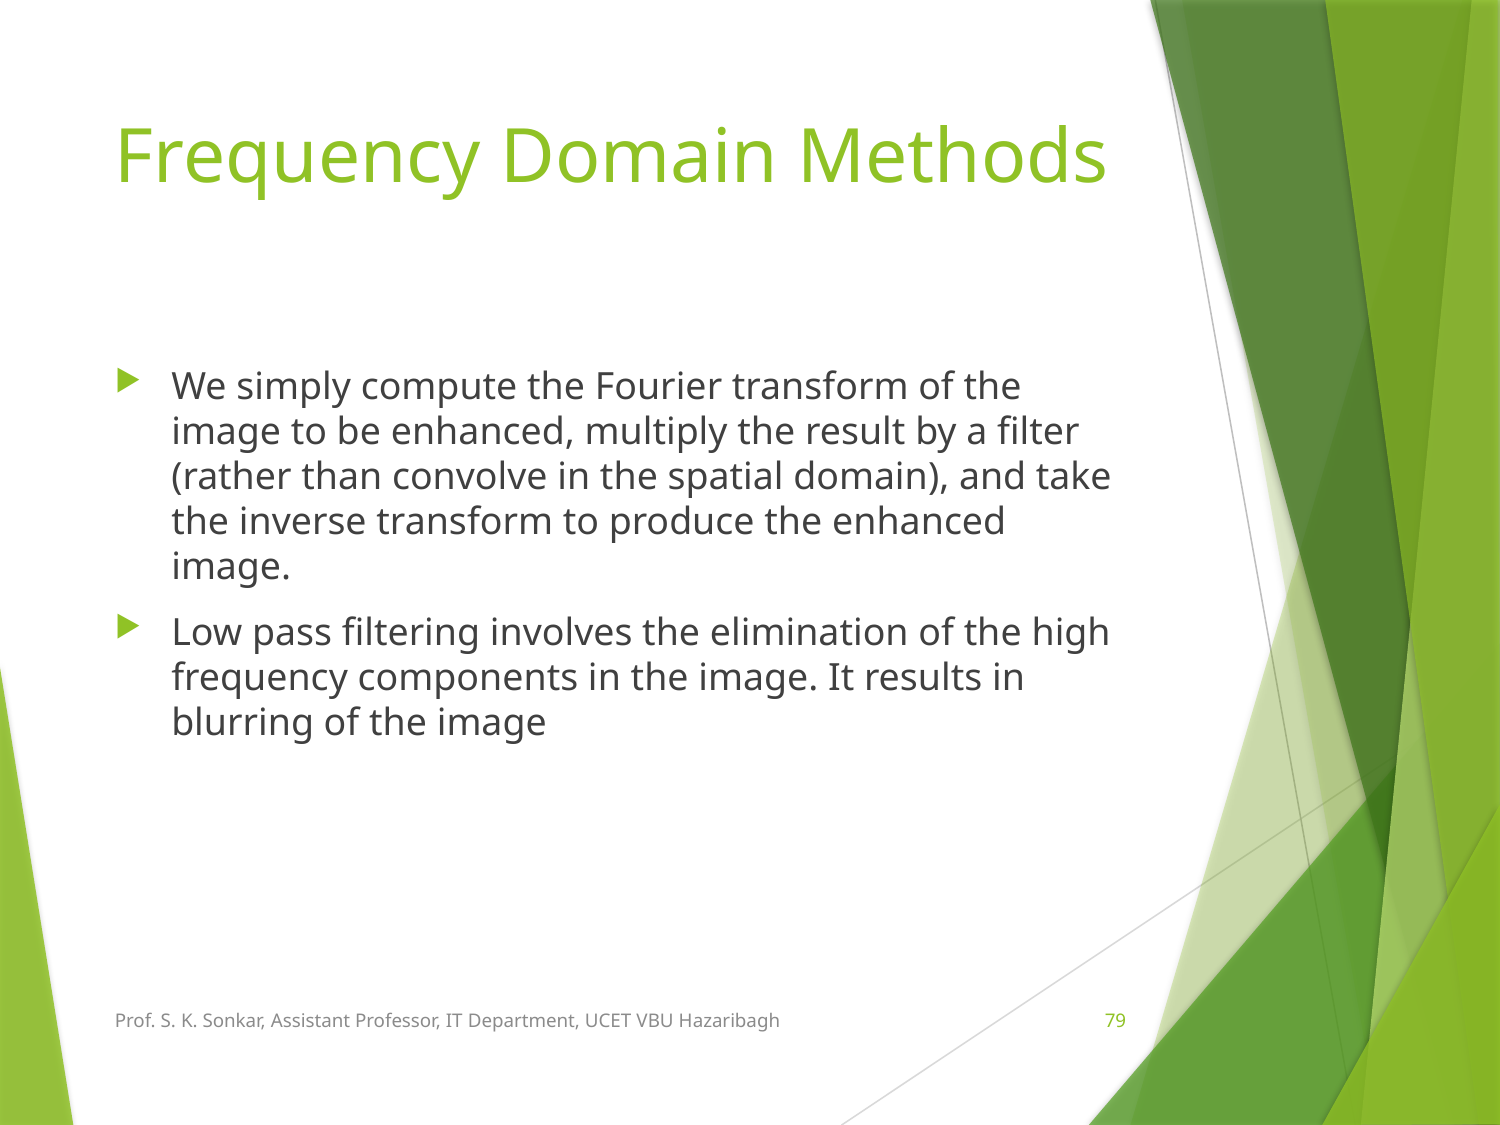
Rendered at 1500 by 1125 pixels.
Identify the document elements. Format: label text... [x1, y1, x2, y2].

slide_number 79 [1057, 991, 1142, 1051]
title Frequency Domain Methods [99, 99, 1142, 317]
list We simply compute the Fourier transform of the image to be enhanced, multiply the result by a filter (rather than convolve in the spatial domain), and take the inverse transform to produce the enhanced image. Low pass filtering involves the elimination of the high frequency components in the image. It results in blurring of the image [99, 354, 1142, 992]
footer Prof. S. K. Sonkar, Assistant Professor, IT Department, UCET VBU Hazaribagh [99, 991, 859, 1051]
